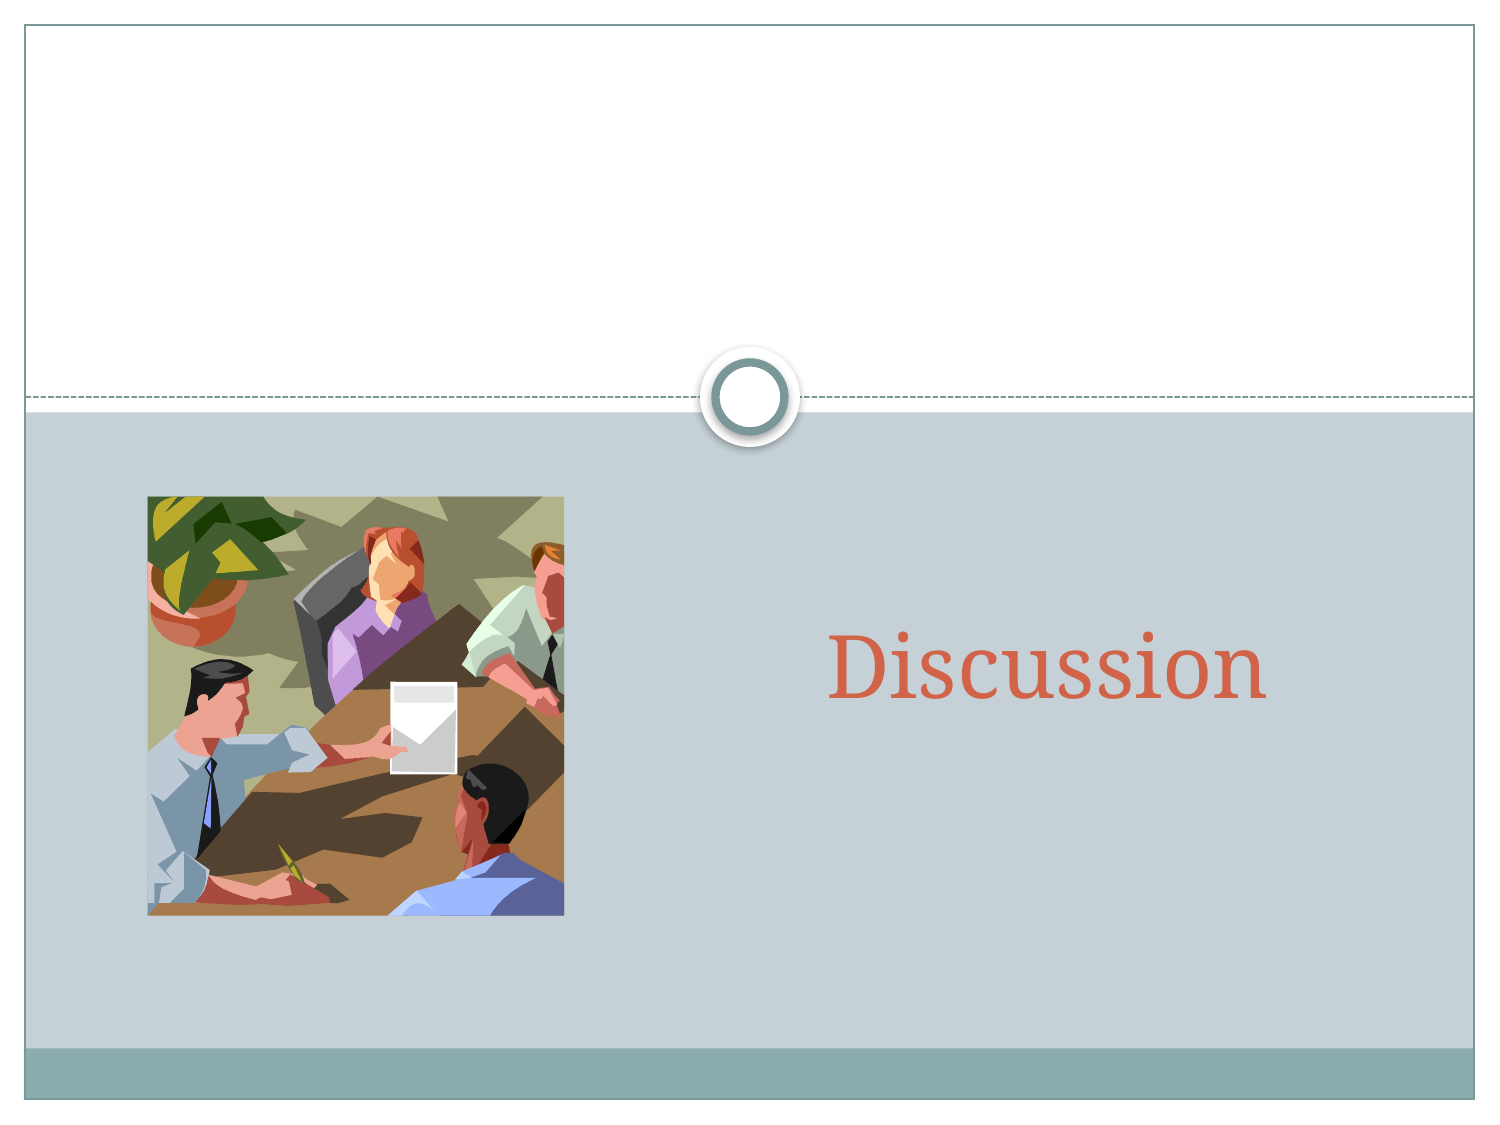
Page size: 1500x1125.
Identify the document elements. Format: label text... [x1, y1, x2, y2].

picture [147, 491, 571, 921]
title Discussion [776, 444, 1321, 724]
